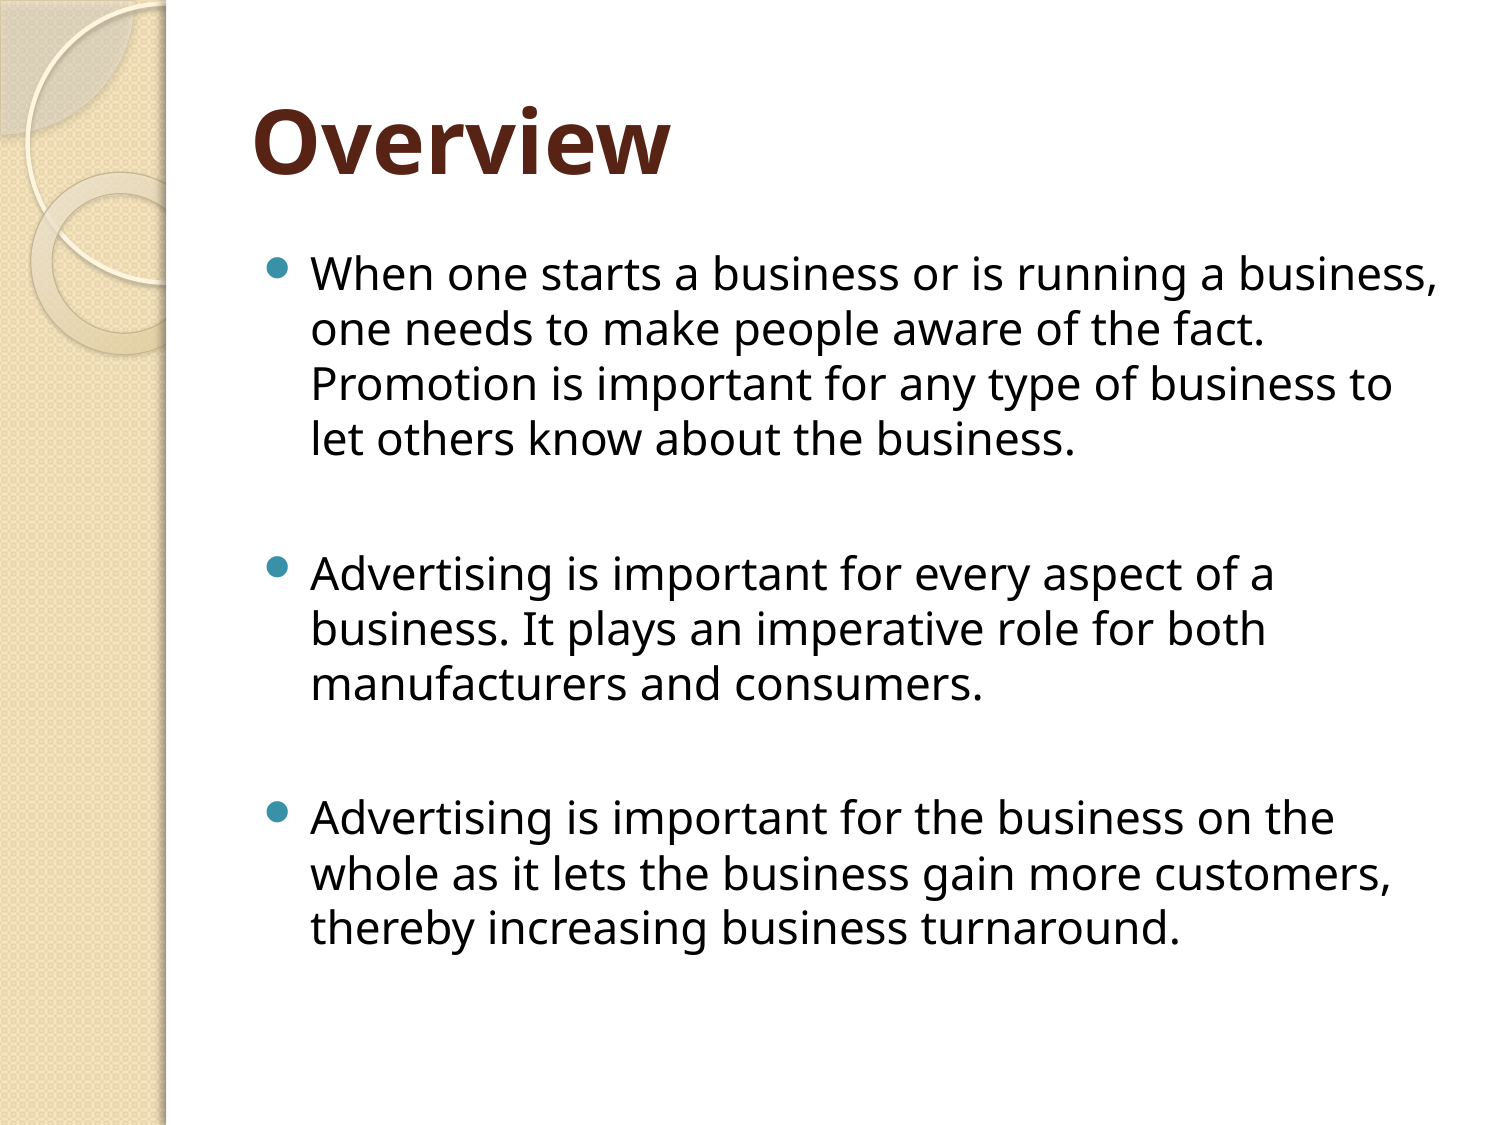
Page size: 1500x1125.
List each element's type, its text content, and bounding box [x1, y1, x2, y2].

list When one starts a business or is running a business, one needs to make people aware of the fact. Promotion is important for any type of business to let others know about the business. Advertising is important for every aspect of a business. It plays an imperative role for both manufacturers and consumers. Advertising is important for the business on the whole as it lets the business gain more customers, thereby increasing business turnaround. [235, 237, 1466, 1025]
title Overview [235, 45, 1466, 233]
